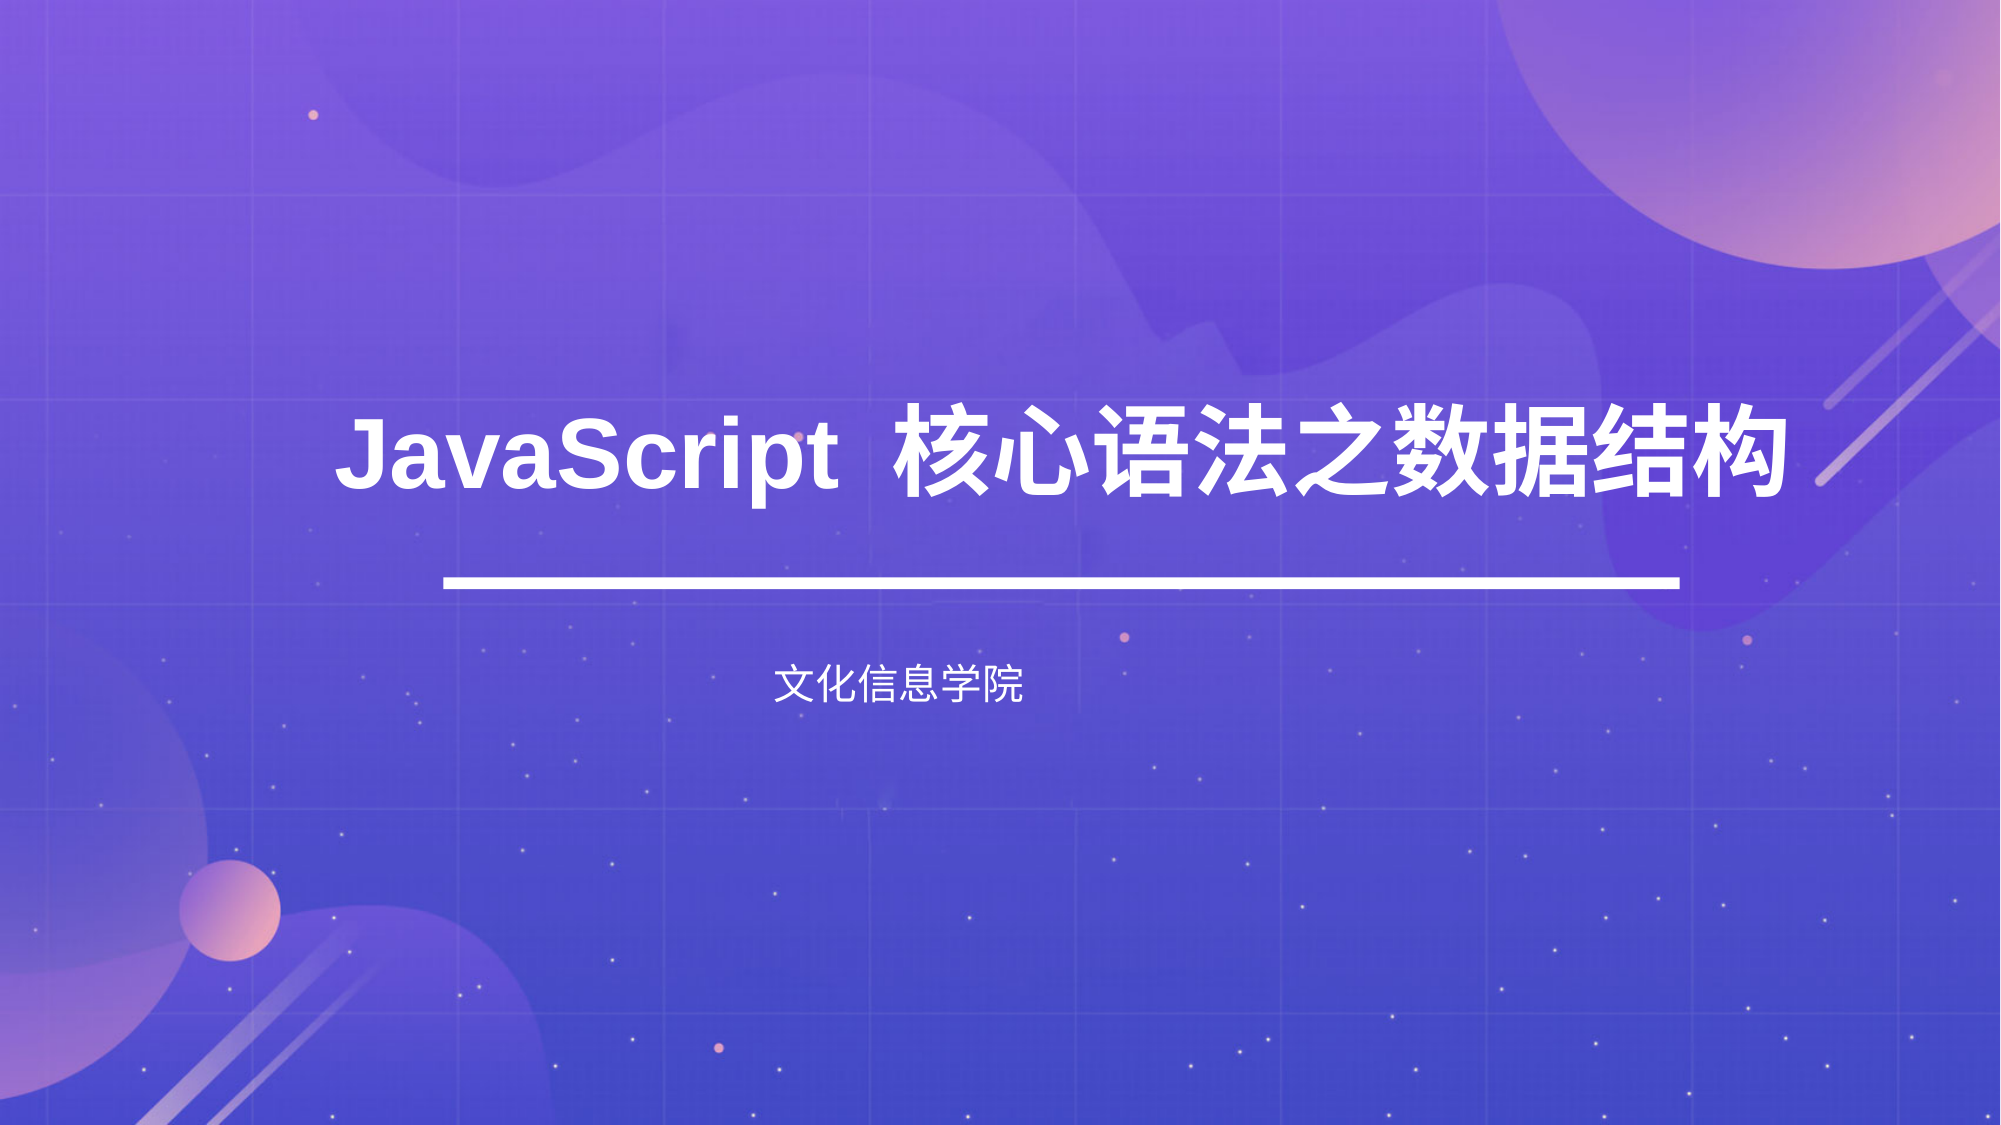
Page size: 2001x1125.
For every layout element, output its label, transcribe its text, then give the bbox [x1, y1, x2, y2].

text_box JavaScript 核心语法之数据结构 [286, 380, 1840, 516]
picture [0, 0, 2001, 1125]
subtitle 文化信息学院 [758, 635, 1338, 726]
